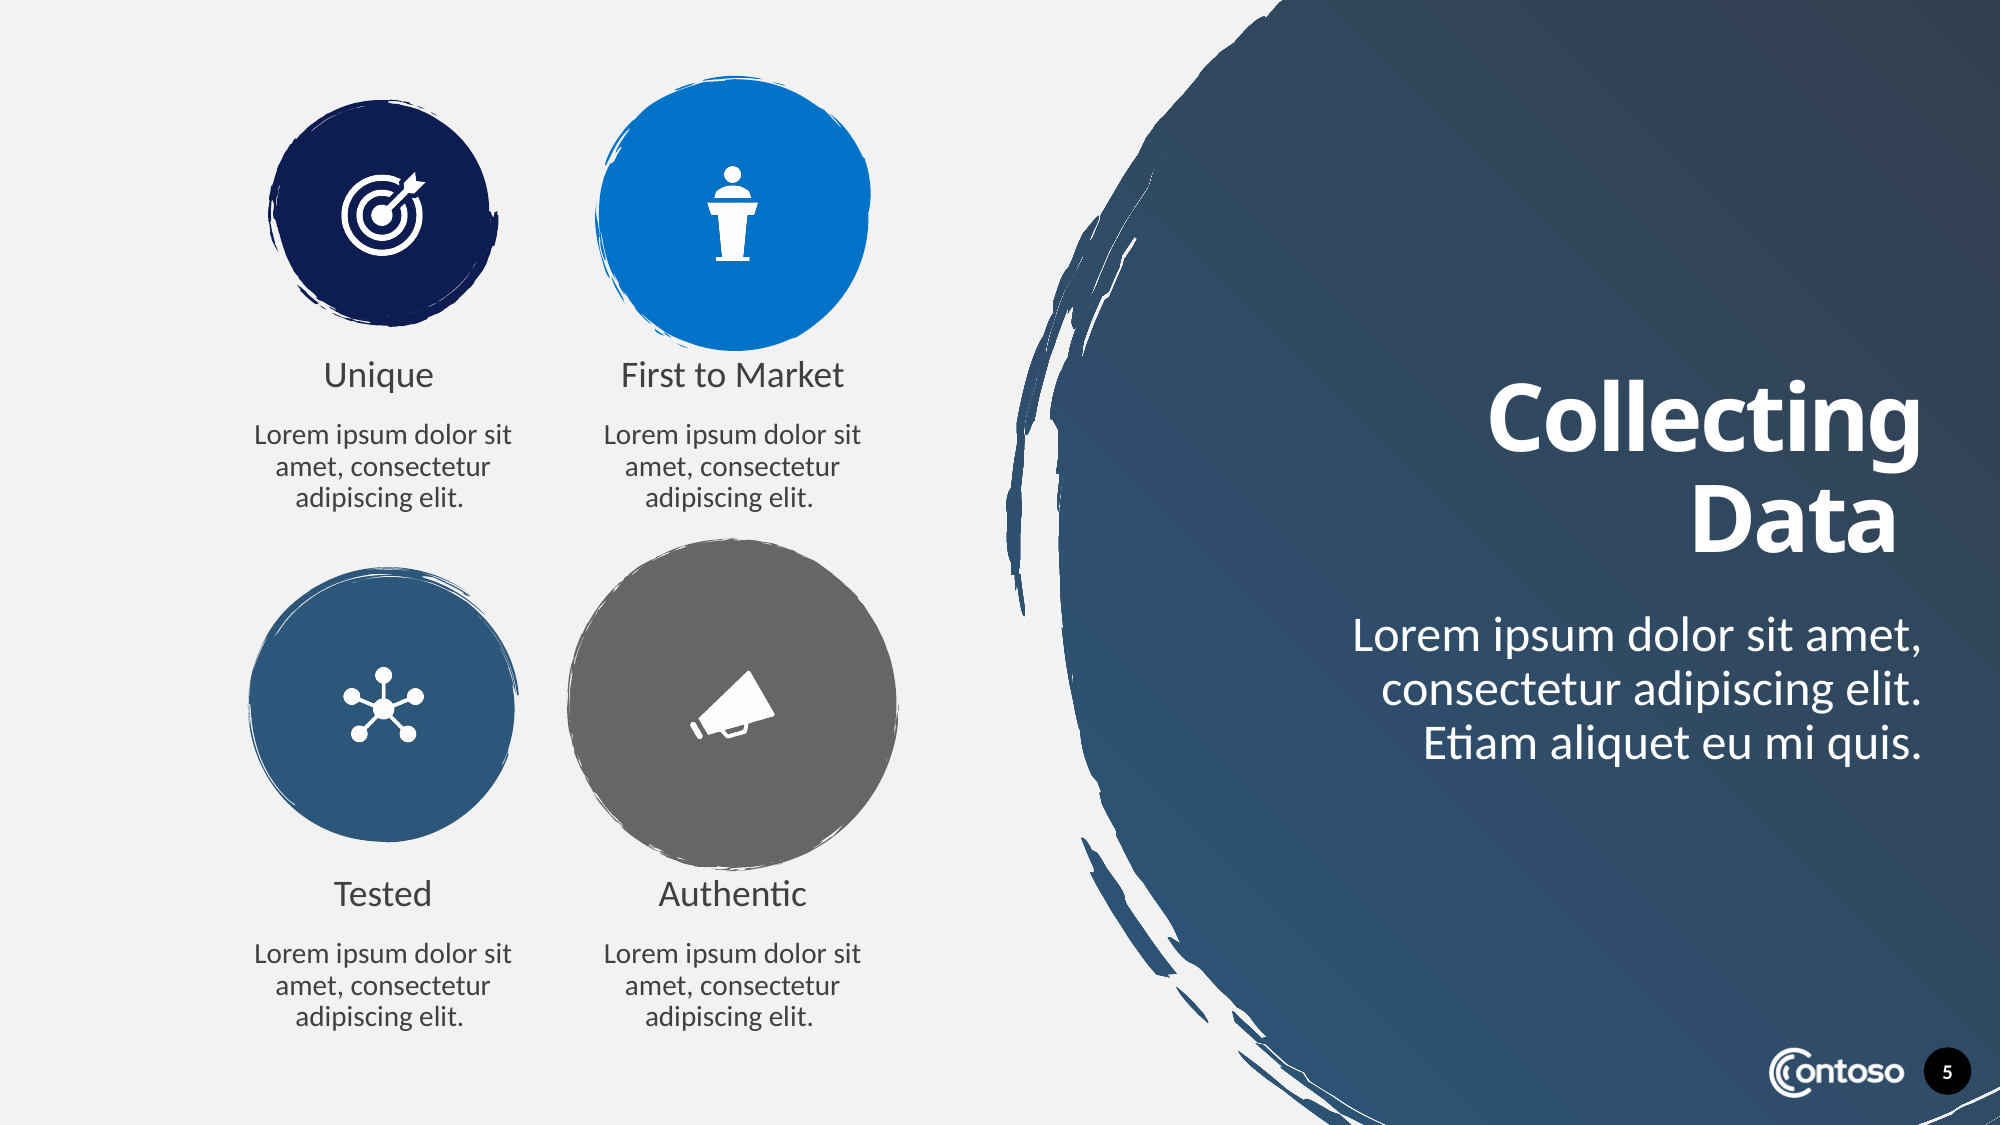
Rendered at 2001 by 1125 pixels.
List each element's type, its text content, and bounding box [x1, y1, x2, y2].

title Collecting Data [1289, 455, 1923, 574]
list Lorem ipsum dolor sit amet, consectetur adipiscing elit. [600, 419, 866, 491]
picture [332, 162, 435, 265]
list Lorem ipsum dolor sit amet, consectetur adipiscing elit. [250, 419, 517, 491]
list First to Market [600, 355, 866, 397]
subtitle Lorem ipsum dolor sit amet, consectetur adipiscing elit. Etiam aliquet eu mi quis. [1289, 608, 1923, 841]
picture [681, 653, 784, 756]
picture [1764, 1043, 1909, 1099]
list Tested [250, 874, 517, 916]
list Authentic [600, 874, 866, 916]
list Lorem ipsum dolor sit amet, consectetur adipiscing elit. [600, 938, 866, 1010]
picture [681, 162, 784, 265]
slide_number 5 [1923, 1047, 1972, 1095]
picture [332, 653, 435, 756]
list Unique [250, 355, 517, 397]
list Lorem ipsum dolor sit amet, consectetur adipiscing elit. [250, 938, 517, 1010]
